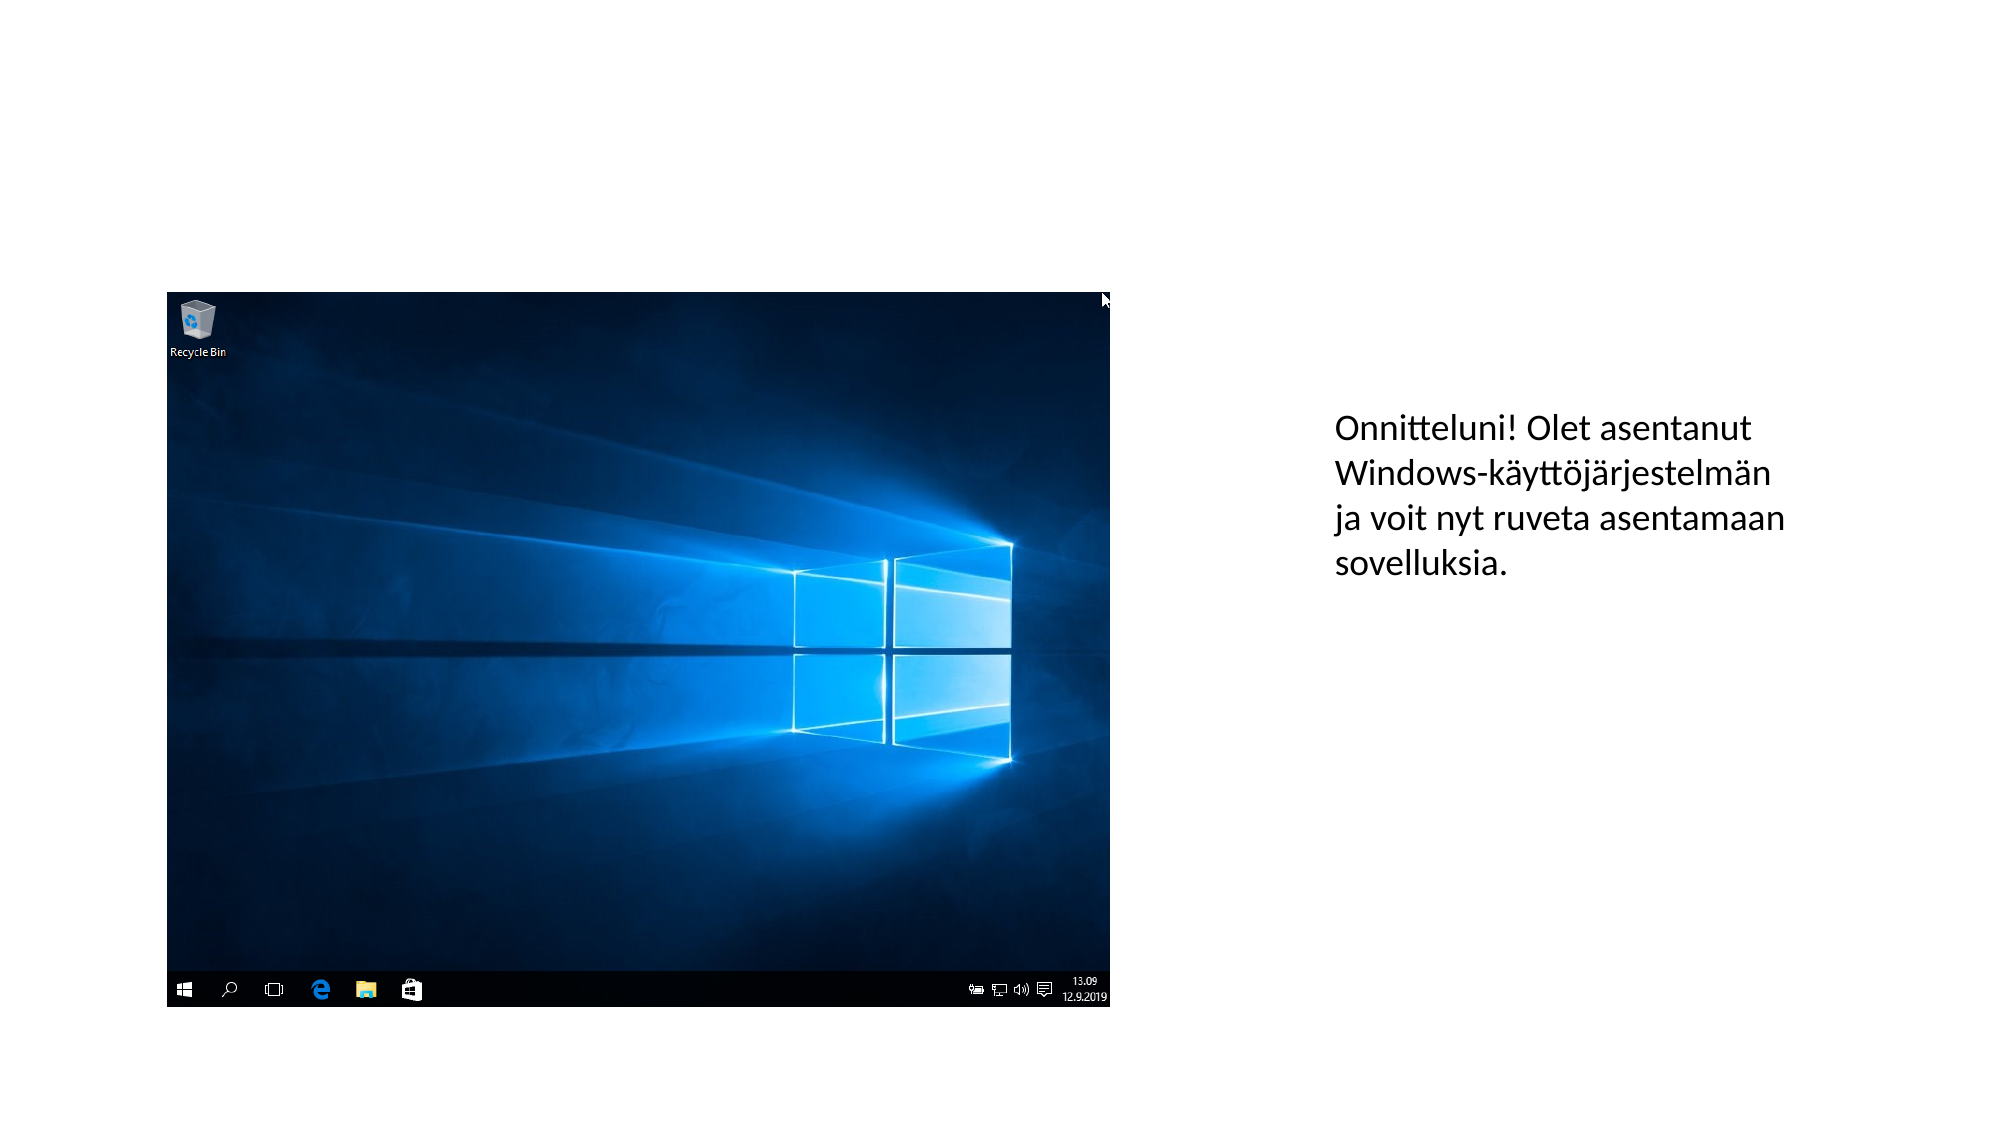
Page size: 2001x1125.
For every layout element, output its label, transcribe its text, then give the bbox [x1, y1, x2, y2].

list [167, 292, 1110, 1007]
text_box Onnitteluni! Olet asentanut Windows-käyttöjärjestelmän ja voit nyt ruveta asentamaan sovelluksia. [1320, 395, 1810, 591]
